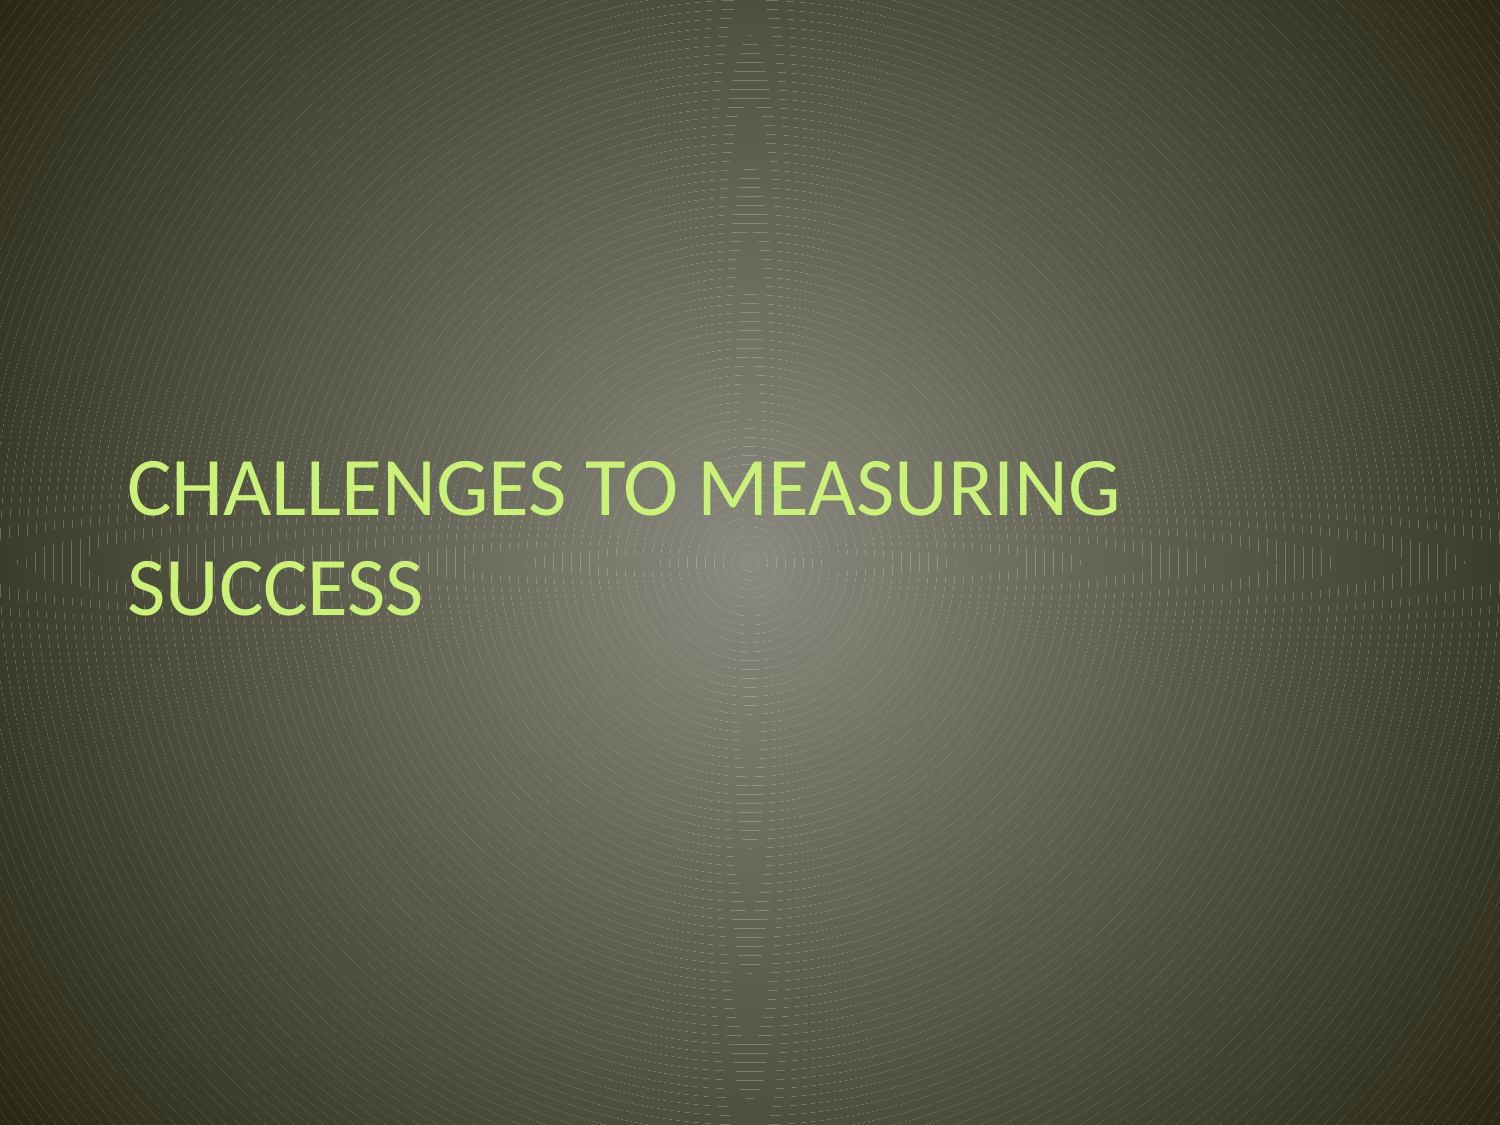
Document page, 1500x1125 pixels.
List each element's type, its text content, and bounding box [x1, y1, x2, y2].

title CHALLENGES TO MEASURING SUCCESS [112, 425, 1388, 649]
